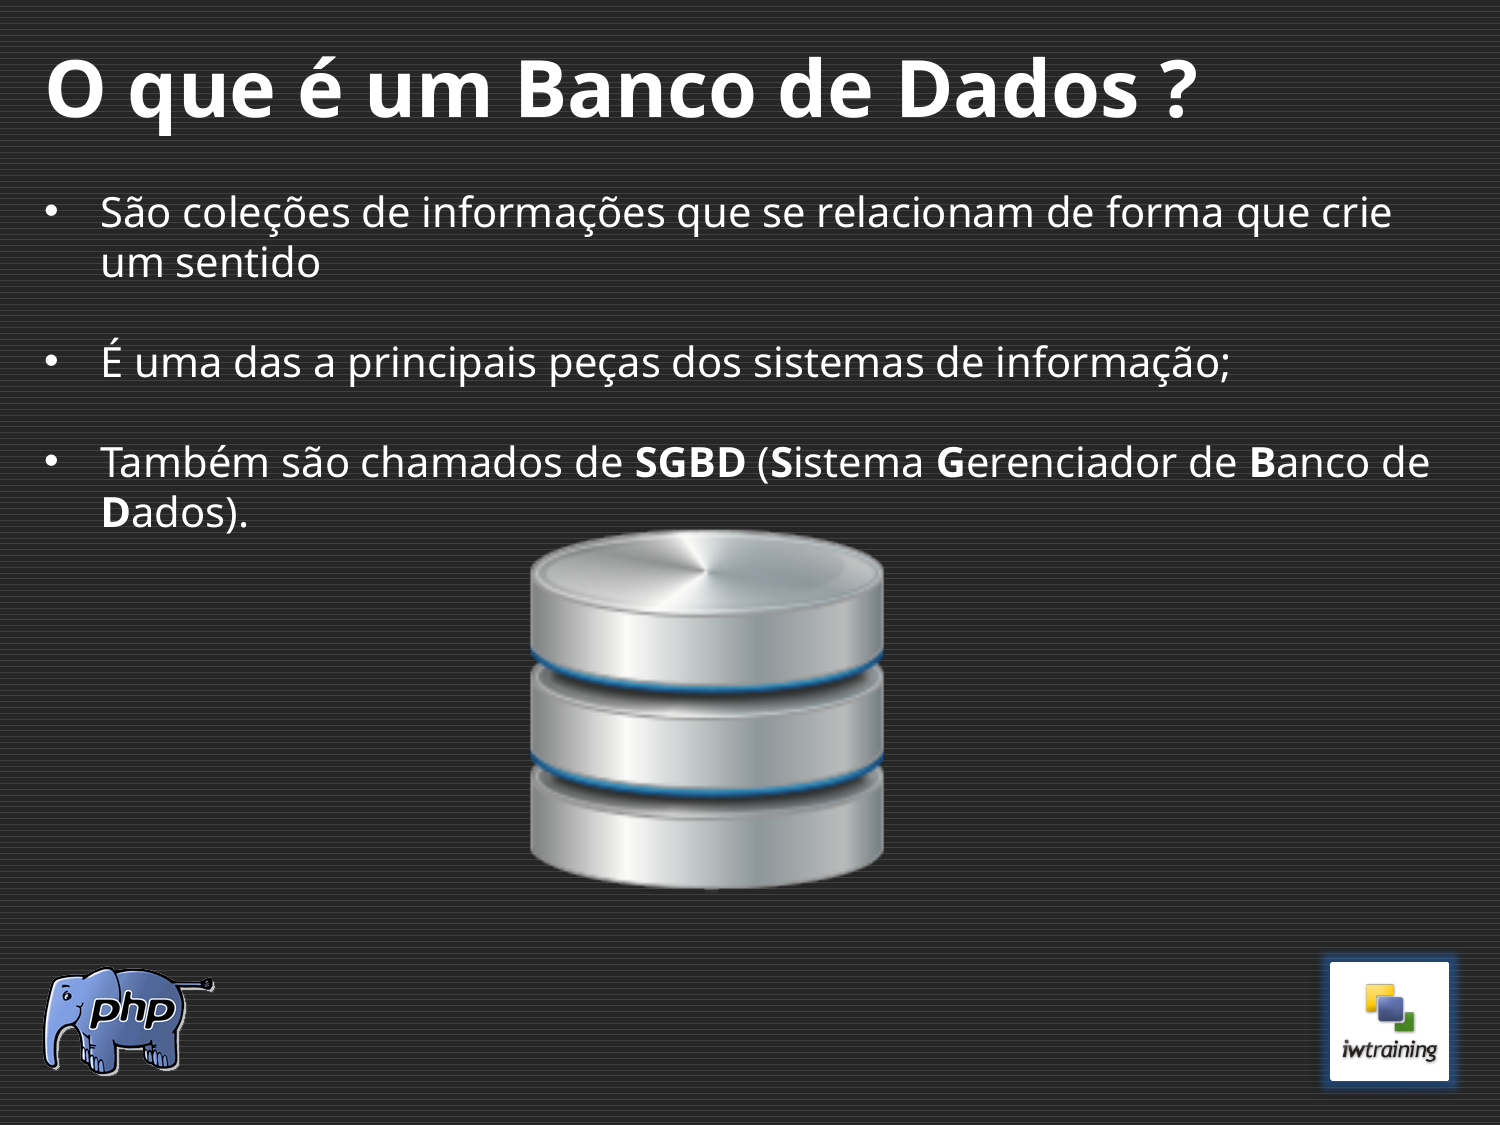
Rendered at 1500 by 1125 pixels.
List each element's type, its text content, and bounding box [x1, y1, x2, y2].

picture [1340, 982, 1440, 1065]
picture [40, 963, 216, 1077]
title O que é um Banco de Dados ? [29, 30, 1483, 126]
picture [525, 526, 892, 893]
text_box [1330, 962, 1449, 1081]
text_box São coleções de informações que se relacionam de forma que crie um sentido É uma das a principais peças dos sistemas de informação; Também são chamados de SGBD (Sistema Gerenciador de Banco de Dados). [29, 177, 1447, 543]
